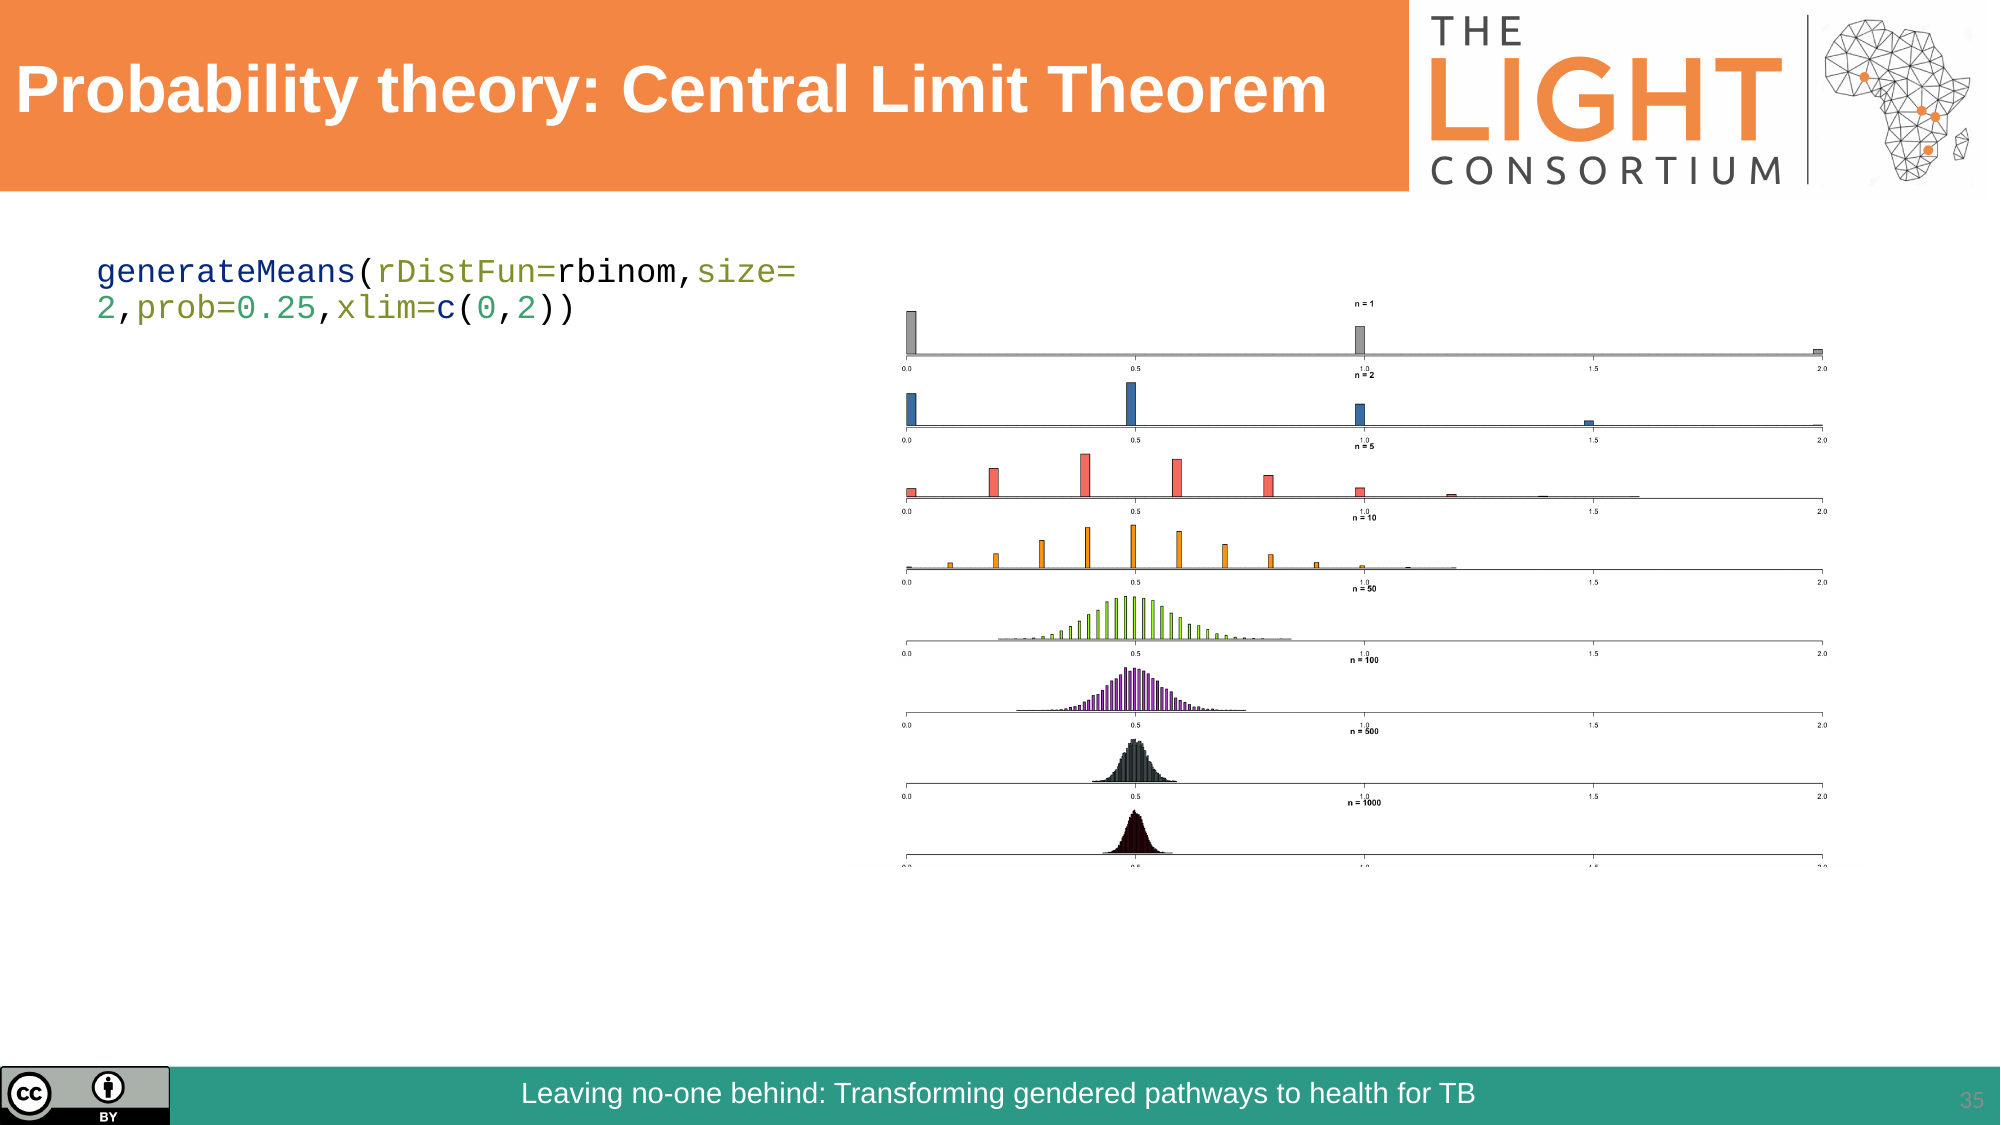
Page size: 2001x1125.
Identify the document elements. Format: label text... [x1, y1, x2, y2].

title Probability theory: Central Limit Theorem [0, 0, 1410, 192]
slide_number ‹#› [1550, 1073, 2000, 1125]
picture [1409, 0, 1989, 201]
list generateMeans(rDistFun=rbinom,size=2,prob=0.25,xlim=c(0,2)) [81, 246, 824, 963]
picture [849, 297, 1863, 867]
picture [0, 1066, 170, 1125]
